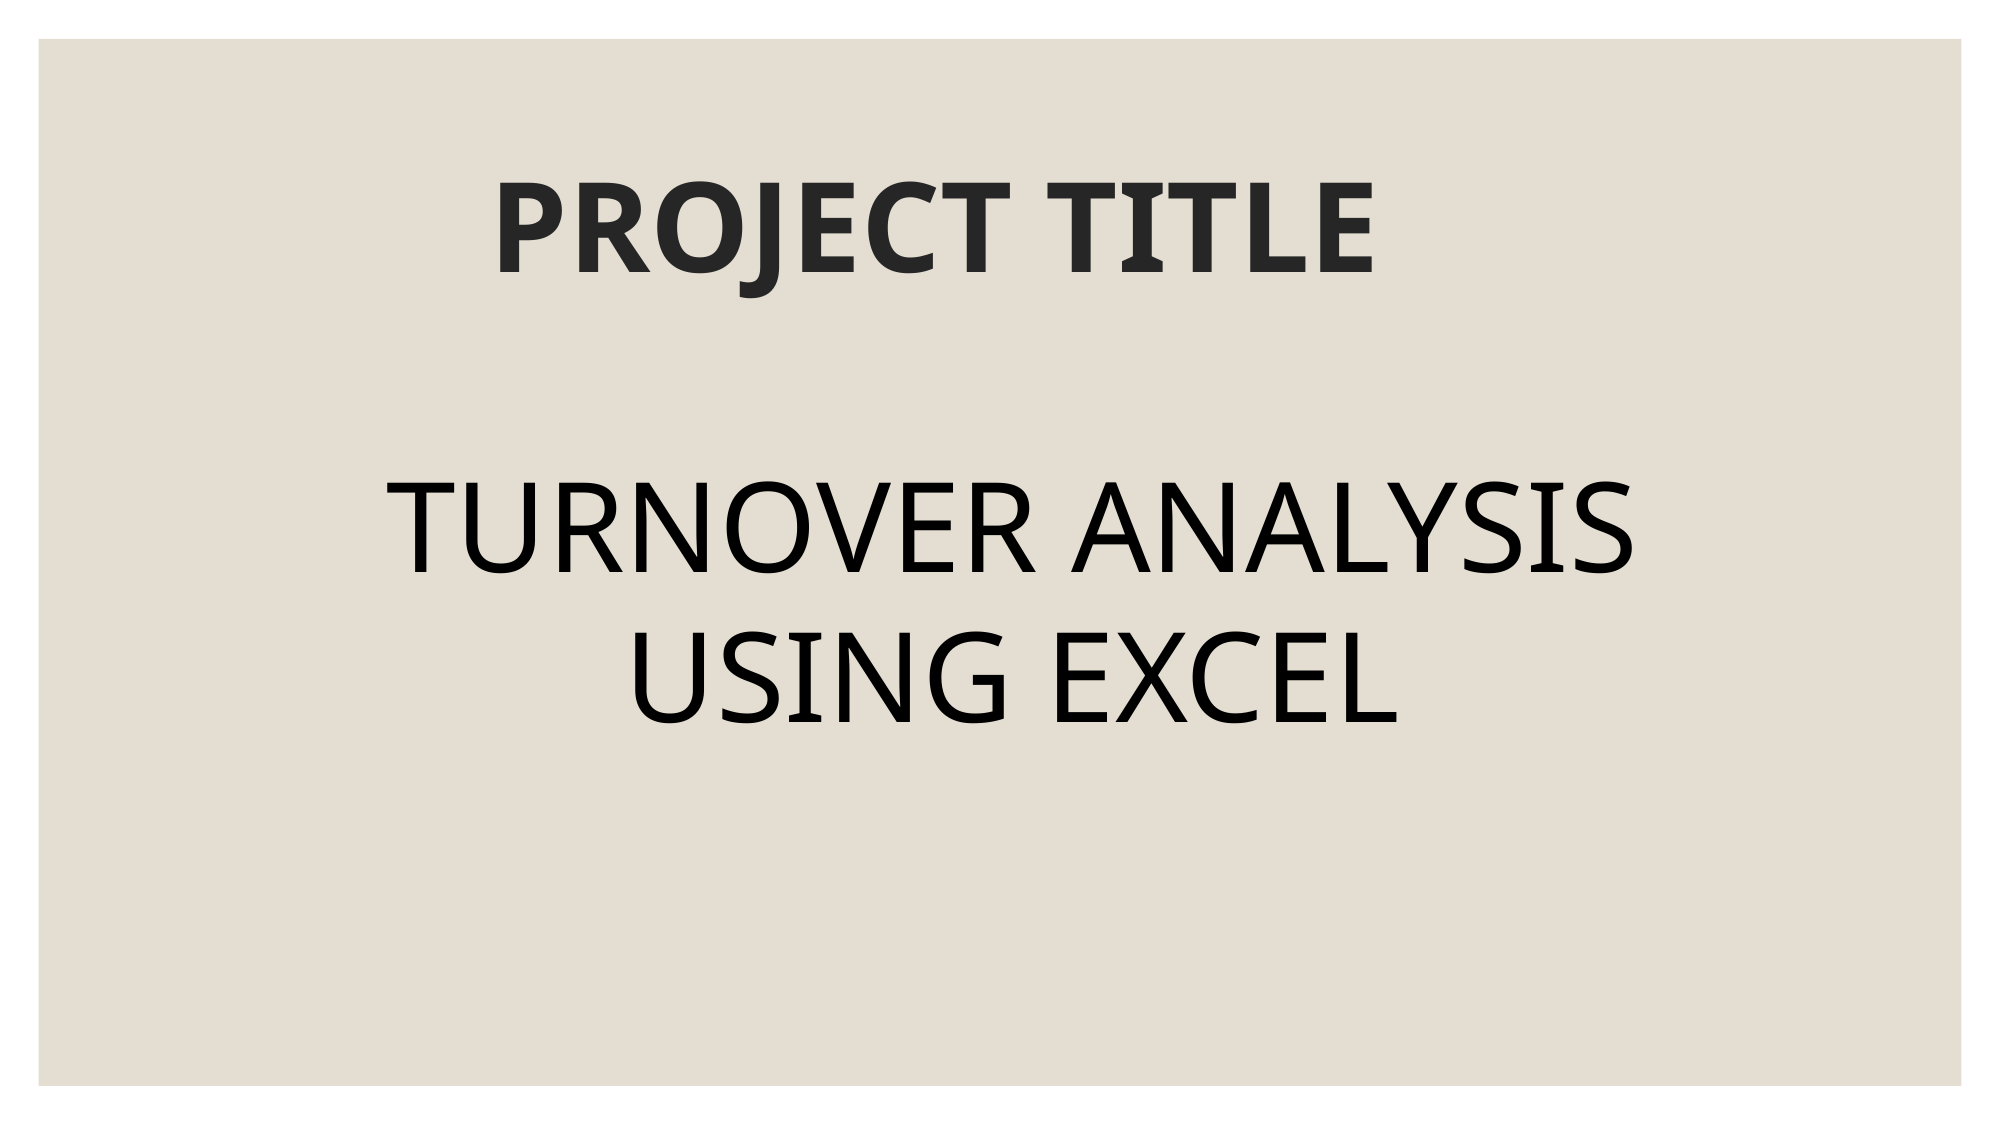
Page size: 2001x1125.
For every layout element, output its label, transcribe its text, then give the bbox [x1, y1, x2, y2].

list TURNOVER ANALYSIS USING EXCEL [187, 440, 1838, 1085]
title PROJECT TITLE [474, 120, 2000, 345]
